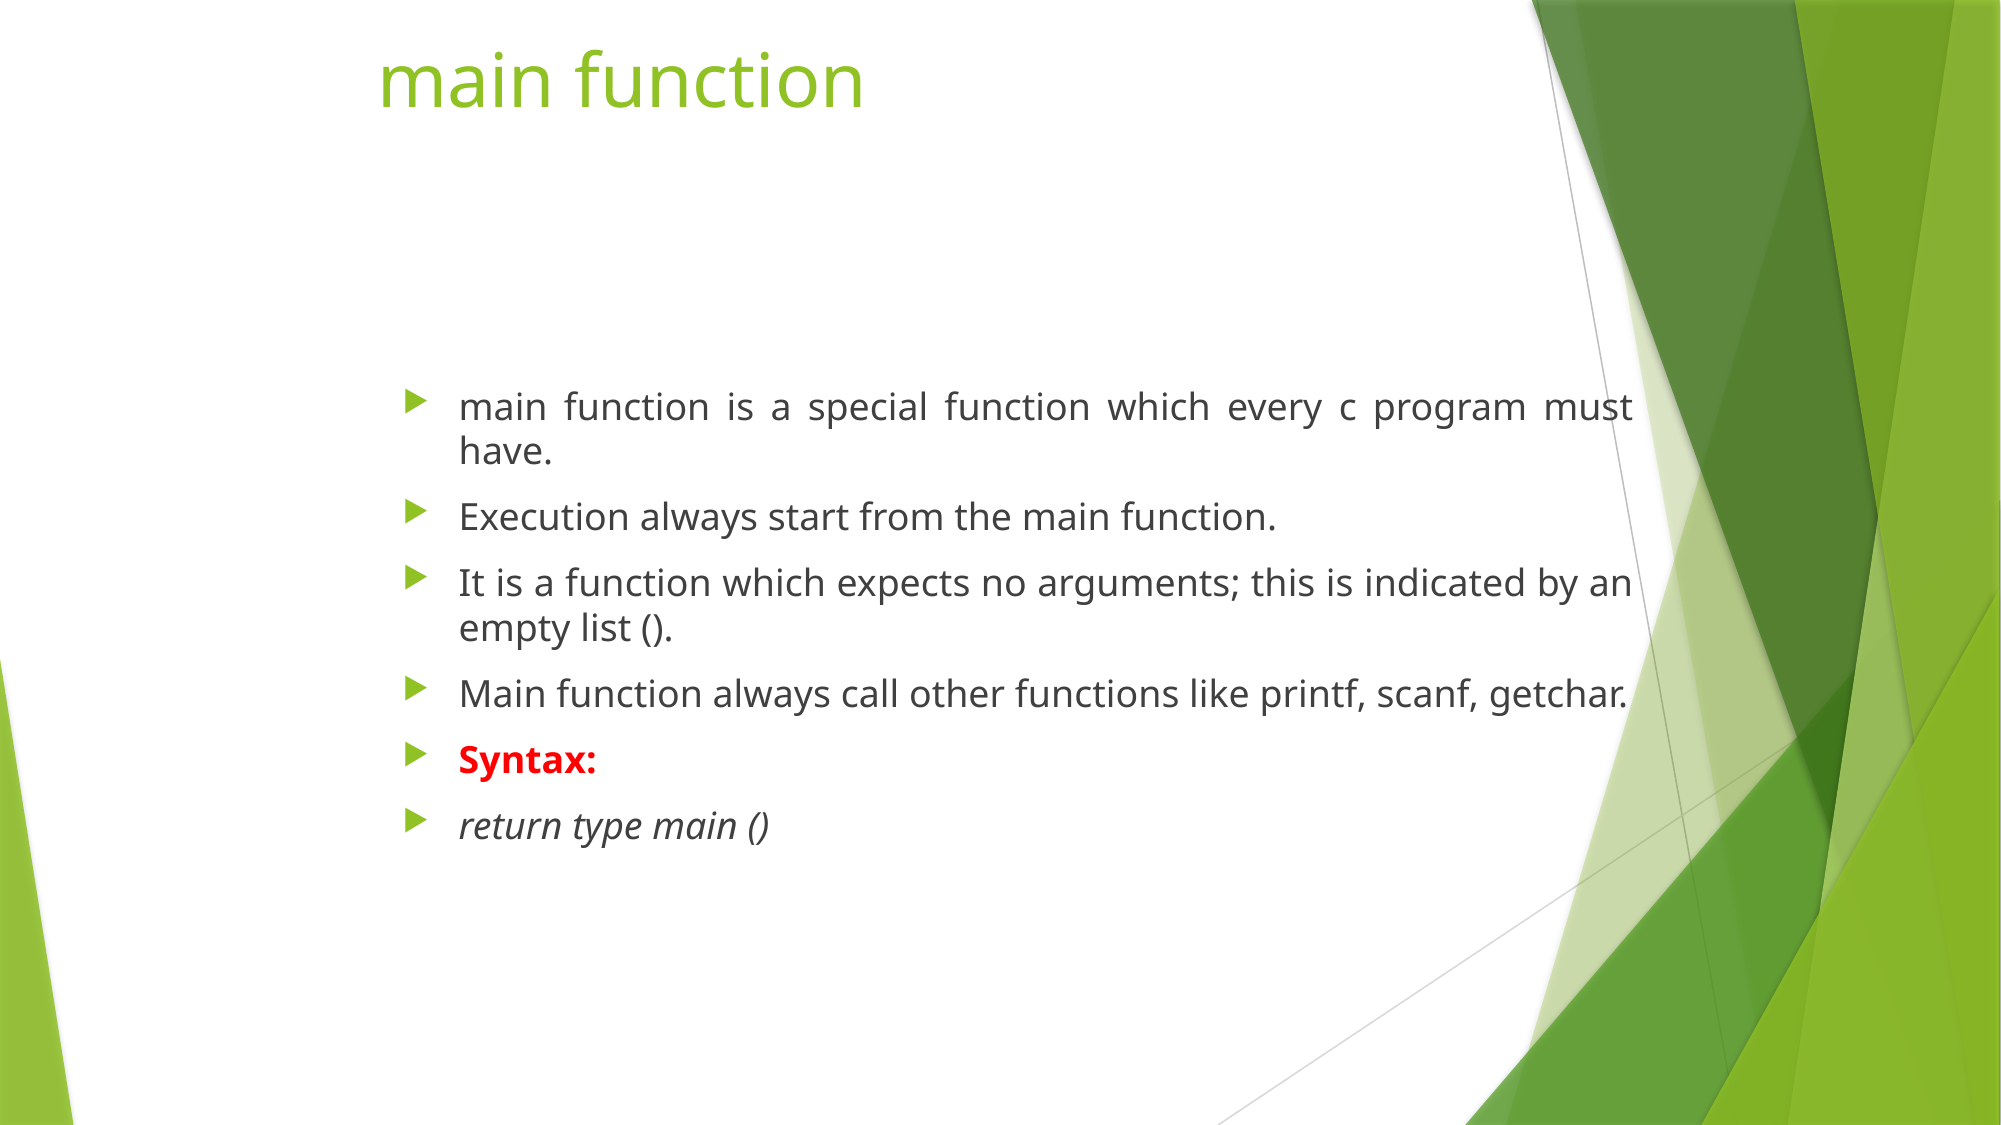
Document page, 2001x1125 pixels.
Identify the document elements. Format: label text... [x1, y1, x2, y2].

list main function is a special function which every c program must have. Execution always start from the main function. It is a function which expects no arguments; this is indicated by an empty list (). Main function always call other functions like printf, scanf, getchar. Syntax: return type main () [387, 375, 1650, 1125]
title main function [362, 24, 1663, 213]
